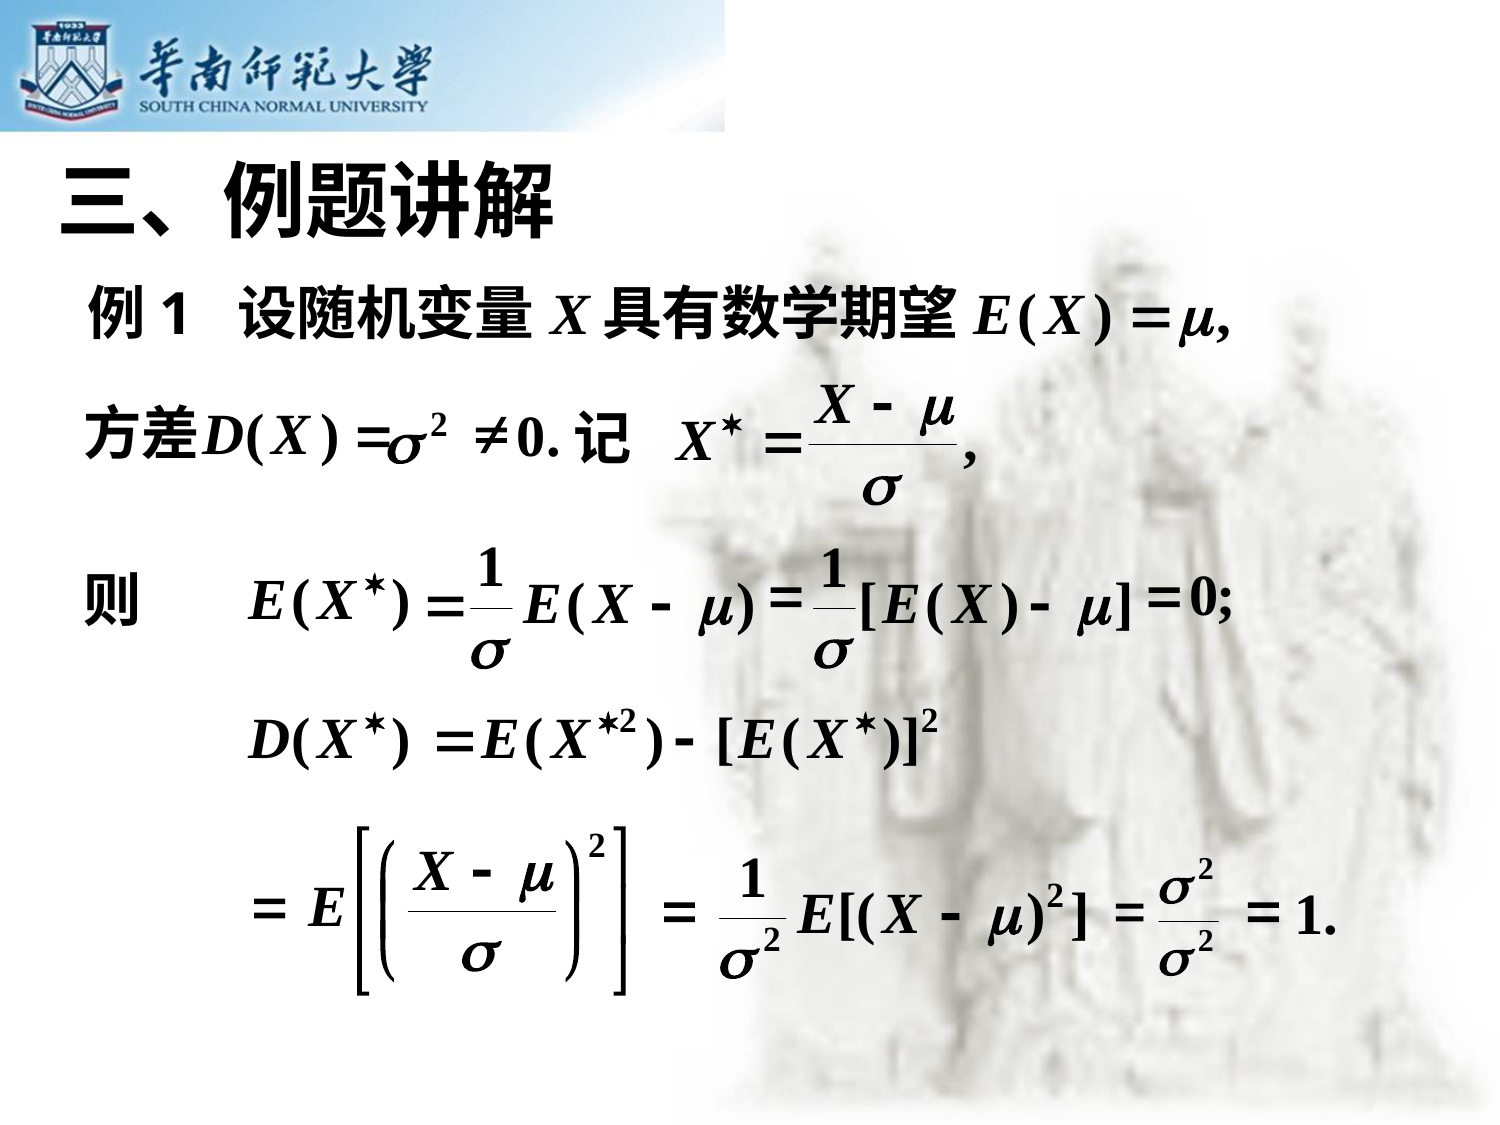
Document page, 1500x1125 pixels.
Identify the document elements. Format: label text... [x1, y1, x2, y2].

text_box 则 [68, 555, 303, 641]
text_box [1294, 888, 1341, 942]
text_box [428, 700, 942, 778]
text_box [809, 535, 1133, 674]
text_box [245, 898, 286, 924]
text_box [241, 700, 414, 778]
picture [0, 0, 1500, 1125]
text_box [1139, 587, 1180, 613]
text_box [1239, 902, 1280, 928]
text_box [765, 587, 802, 613]
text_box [467, 416, 508, 457]
text_box 例1 [72, 269, 510, 354]
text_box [667, 372, 981, 511]
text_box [655, 902, 696, 928]
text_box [1154, 849, 1223, 981]
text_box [384, 403, 452, 469]
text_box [1186, 569, 1236, 631]
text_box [82, 400, 390, 474]
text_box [418, 535, 760, 674]
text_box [514, 410, 563, 463]
text_box 记 [559, 394, 648, 479]
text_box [1107, 903, 1144, 927]
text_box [715, 845, 1089, 984]
title 三、例题讲解 [41, 96, 1392, 300]
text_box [234, 280, 1235, 354]
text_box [301, 822, 640, 1000]
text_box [241, 561, 413, 639]
